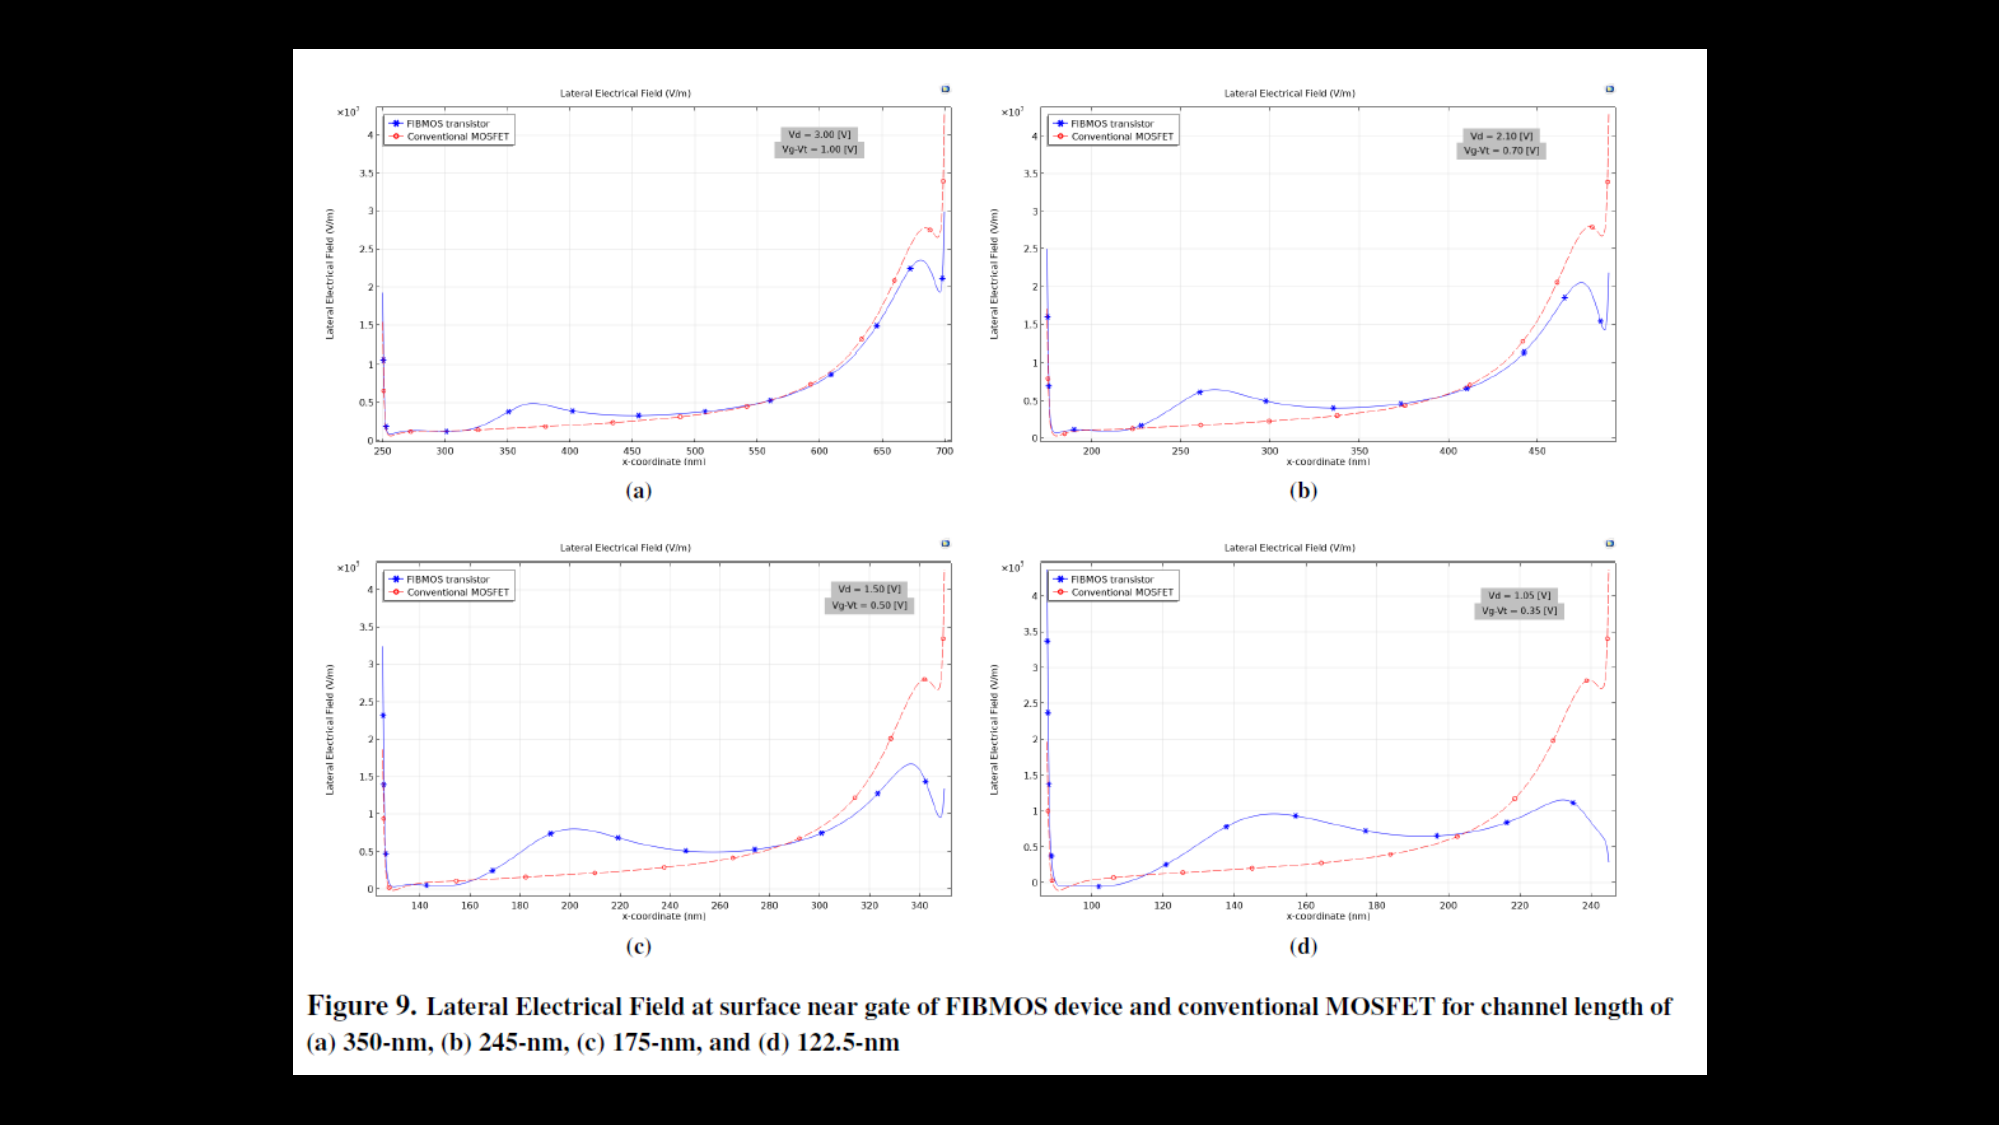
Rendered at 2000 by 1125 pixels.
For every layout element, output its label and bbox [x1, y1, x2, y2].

picture [293, 49, 1707, 1076]
